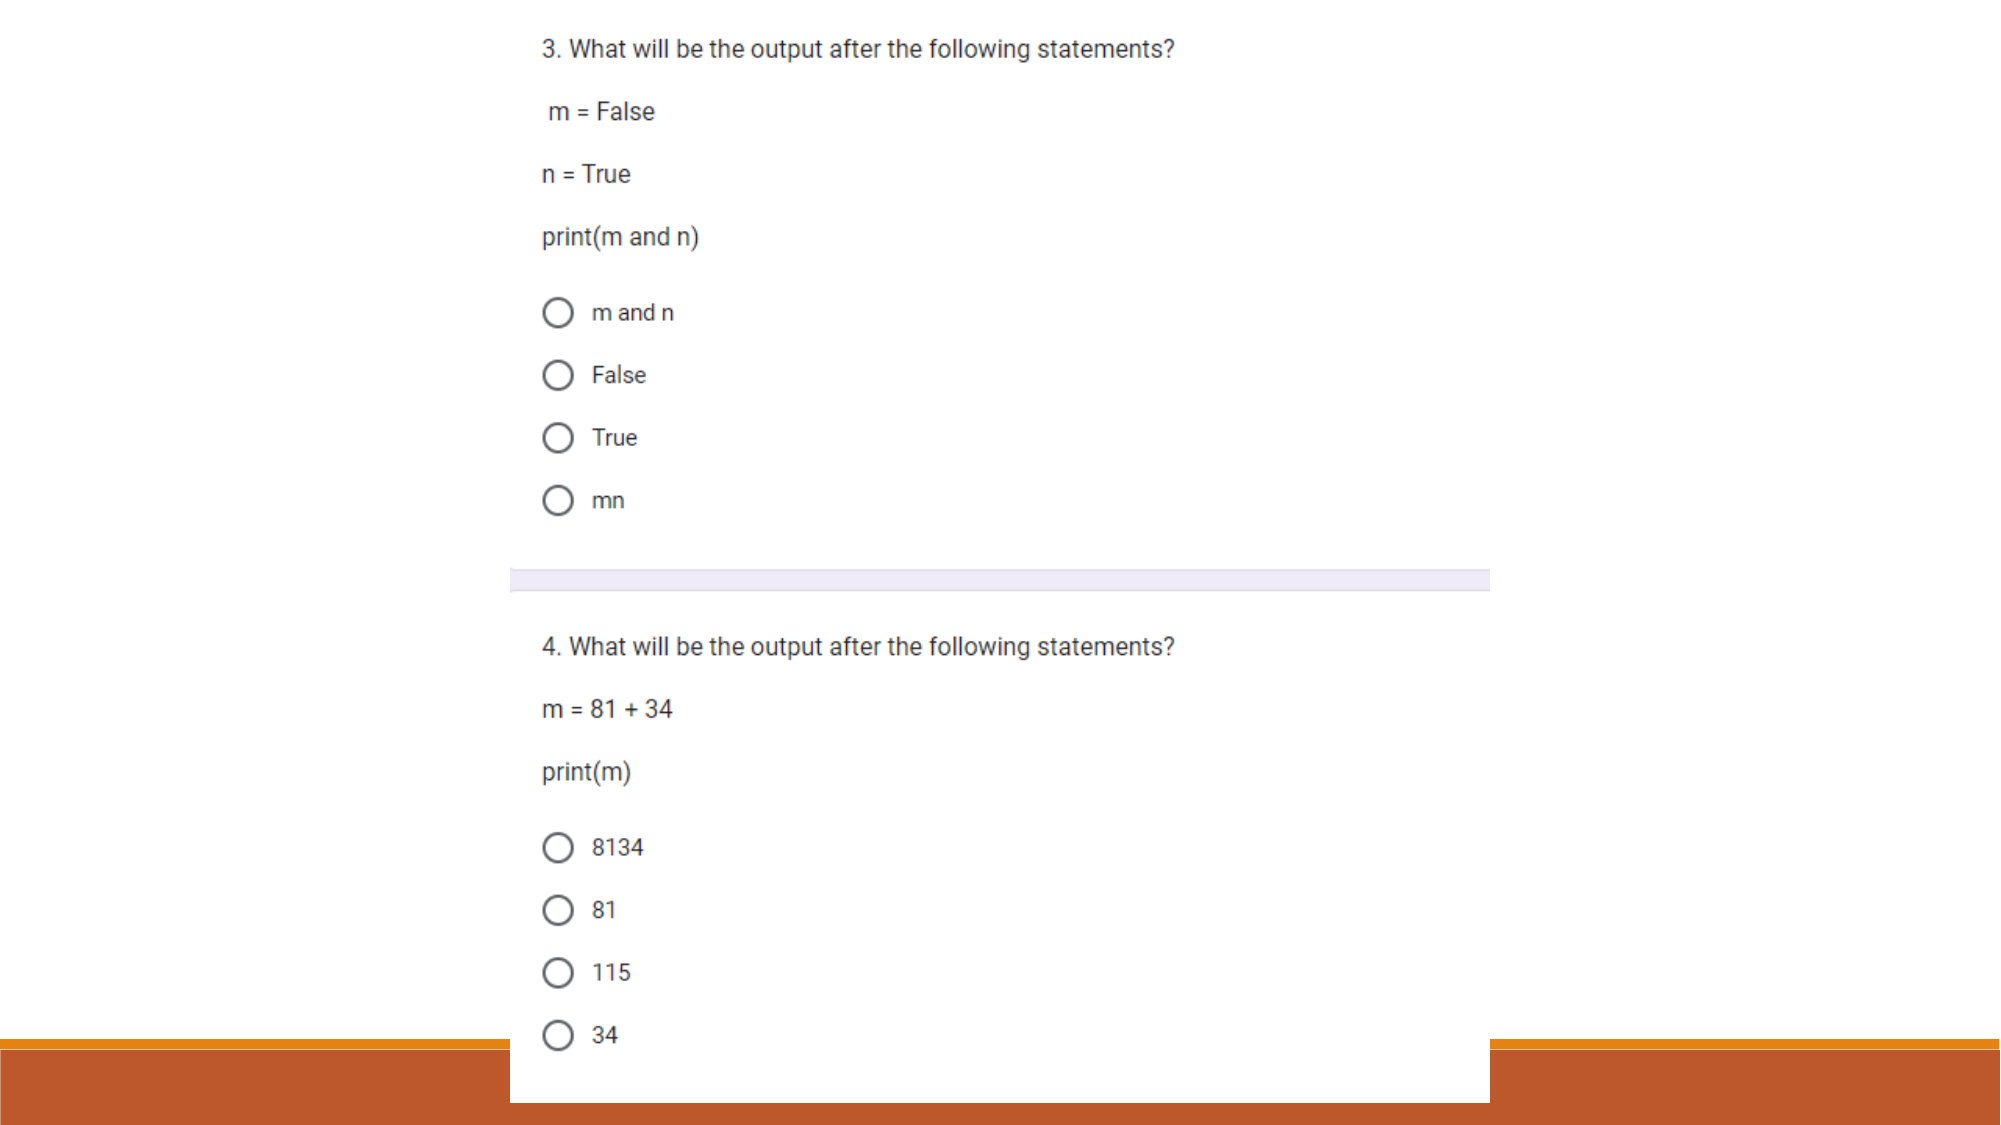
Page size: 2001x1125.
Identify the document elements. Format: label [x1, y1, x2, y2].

picture [509, 22, 1491, 1103]
